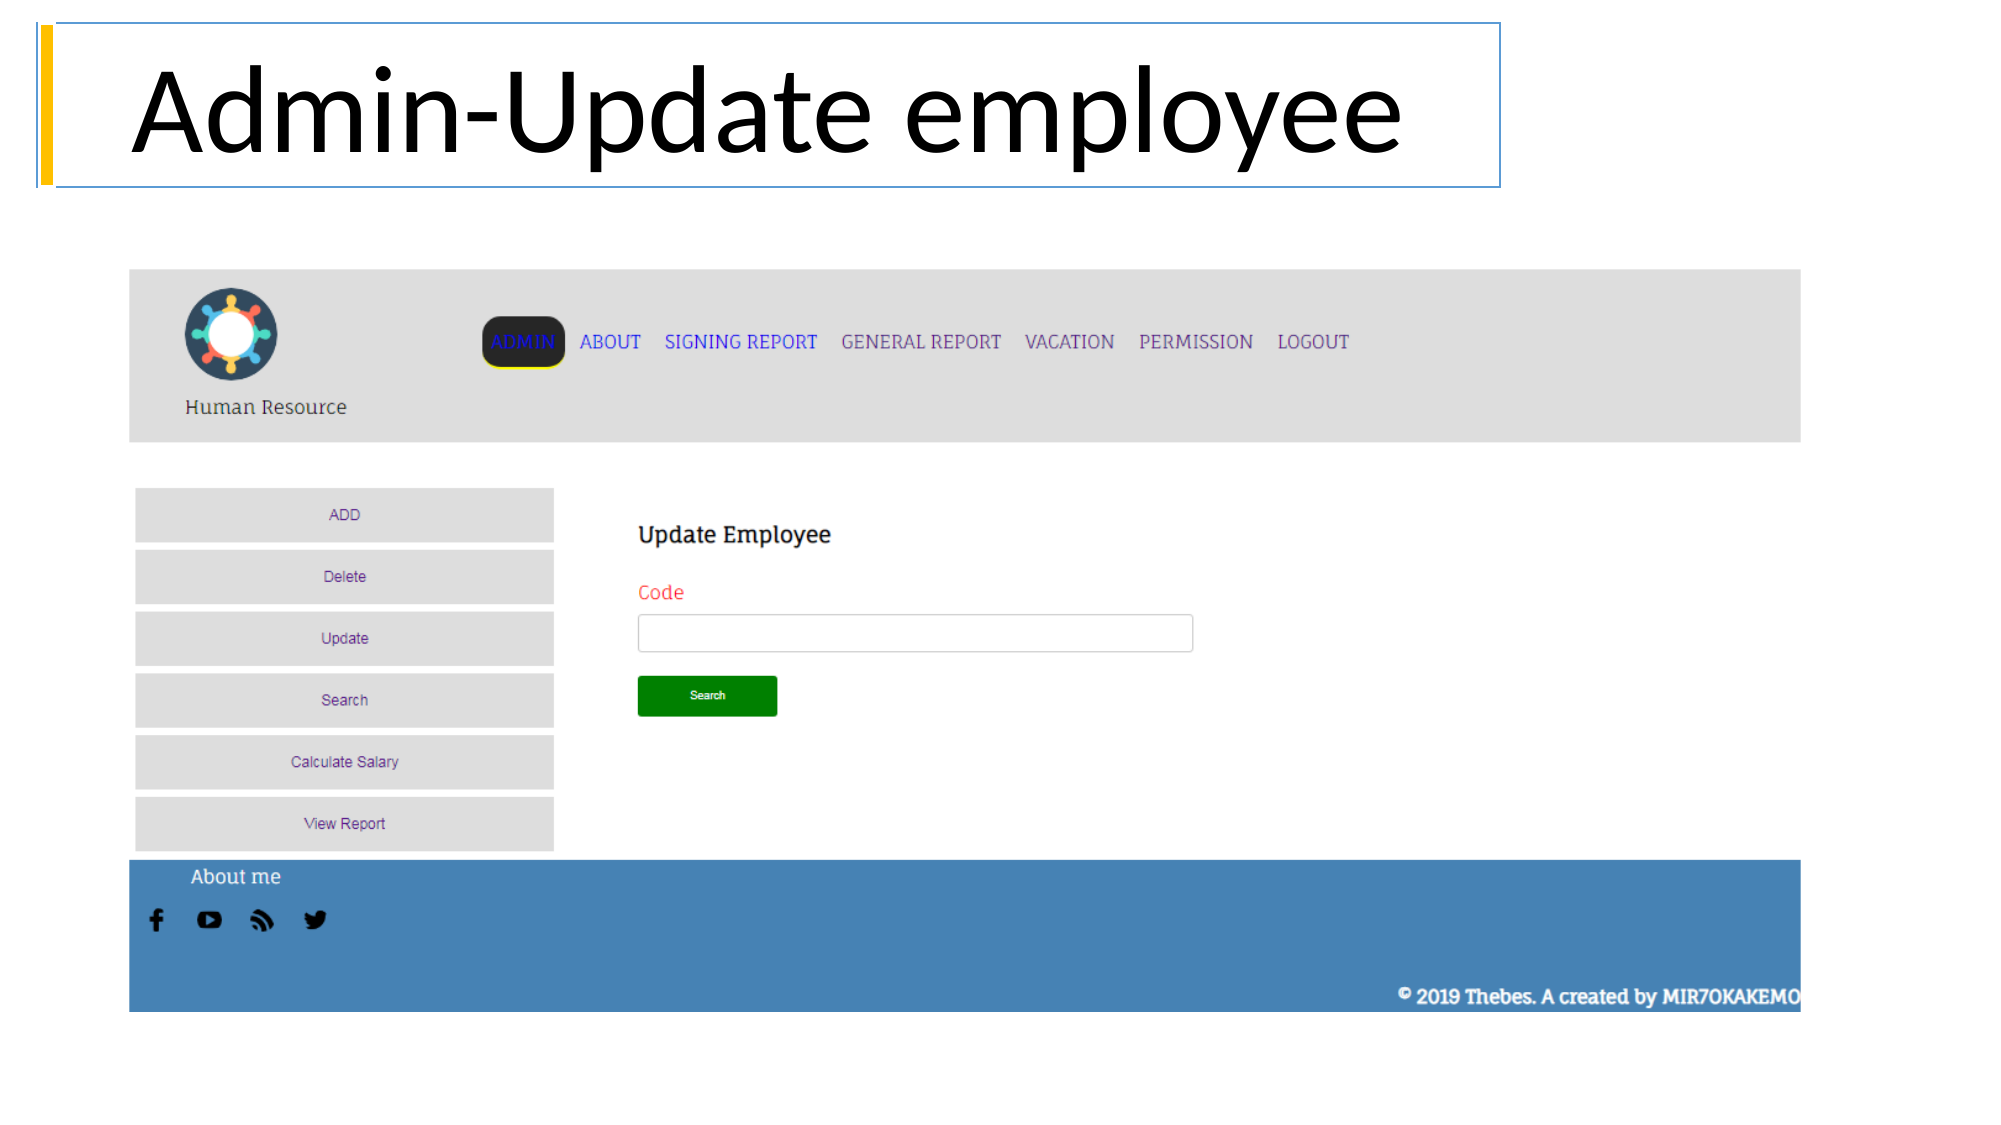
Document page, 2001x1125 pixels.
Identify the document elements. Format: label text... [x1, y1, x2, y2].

title Admin-Update employee [56, 22, 1501, 188]
picture [122, 267, 1807, 1012]
text_box [38, 22, 56, 188]
